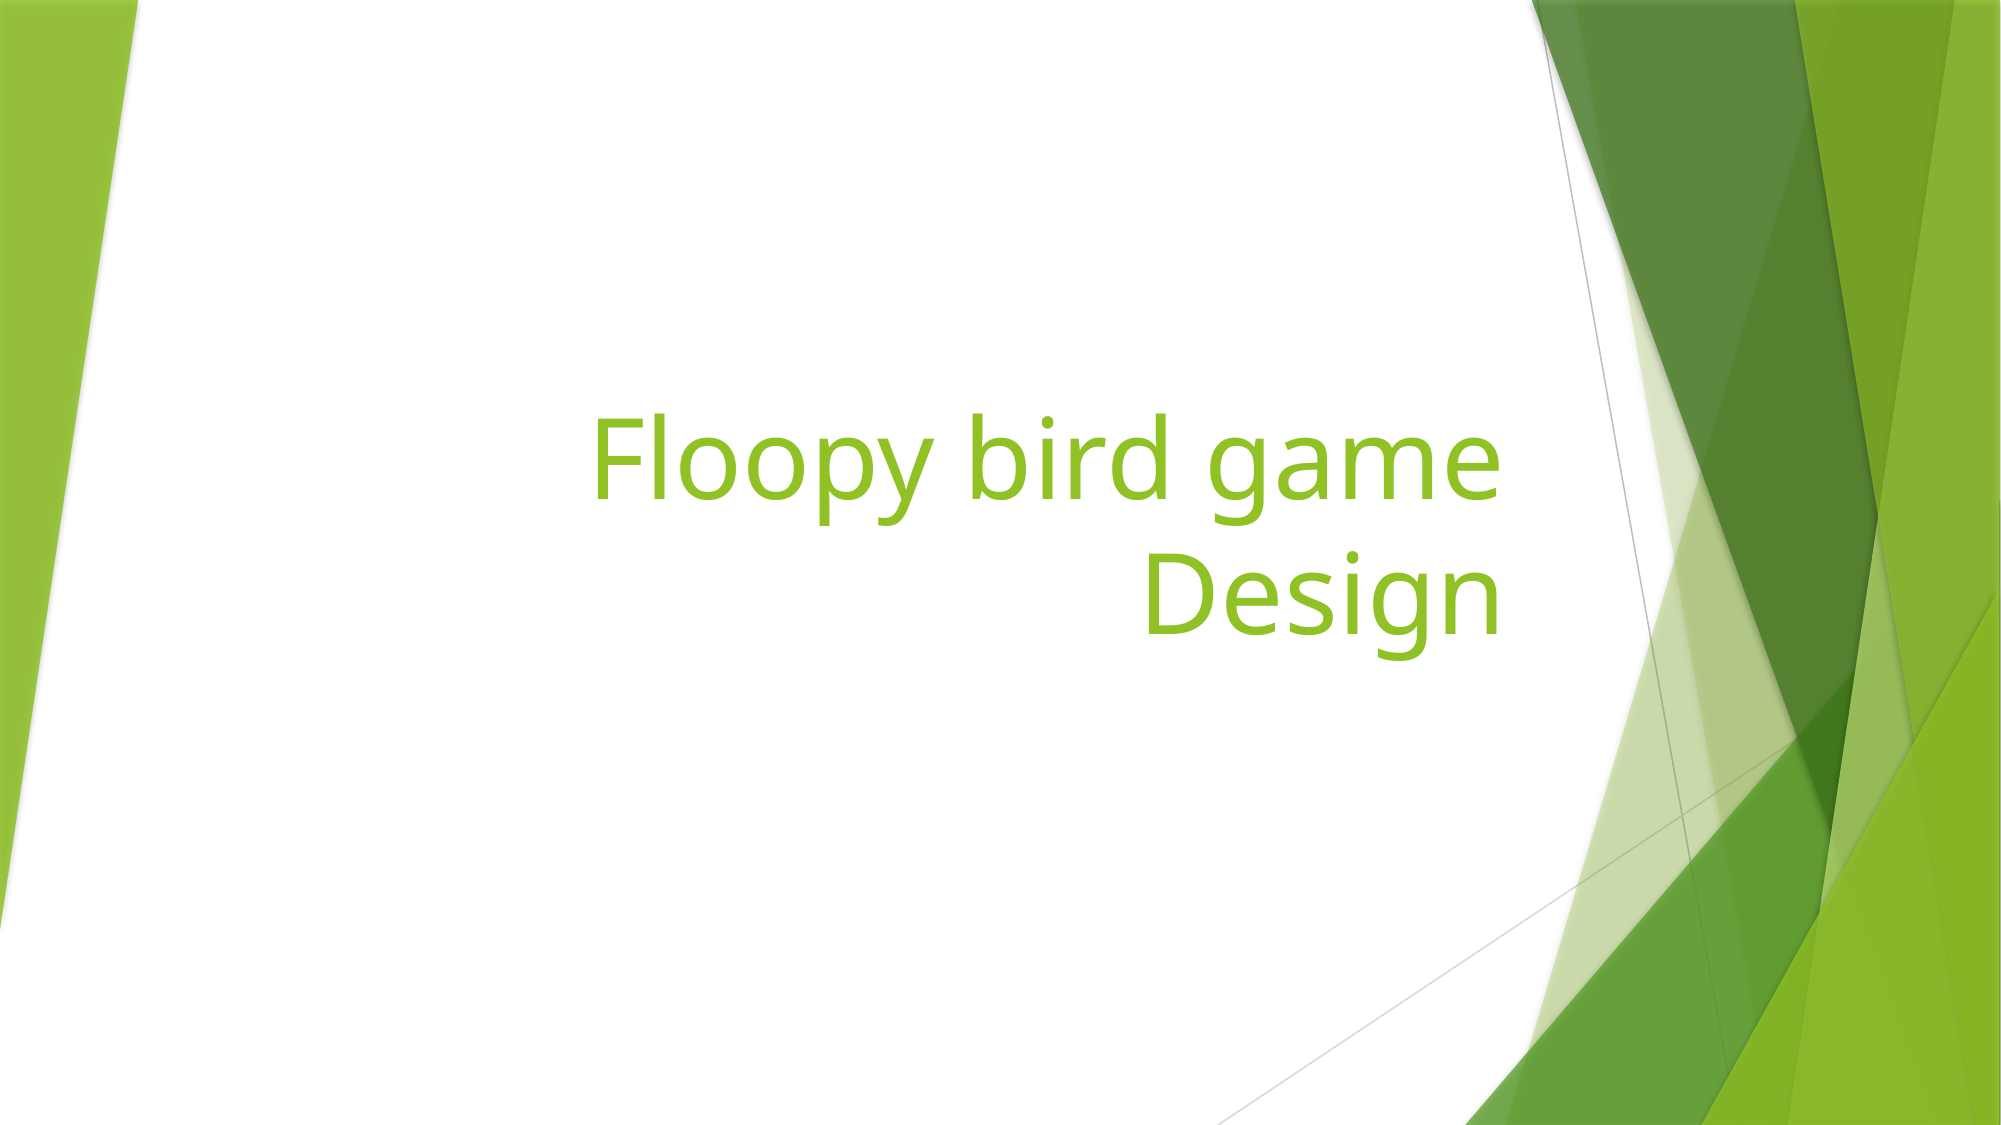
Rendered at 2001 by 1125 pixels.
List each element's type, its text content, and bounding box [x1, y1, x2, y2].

title Floopy bird game Design [247, 394, 1522, 665]
